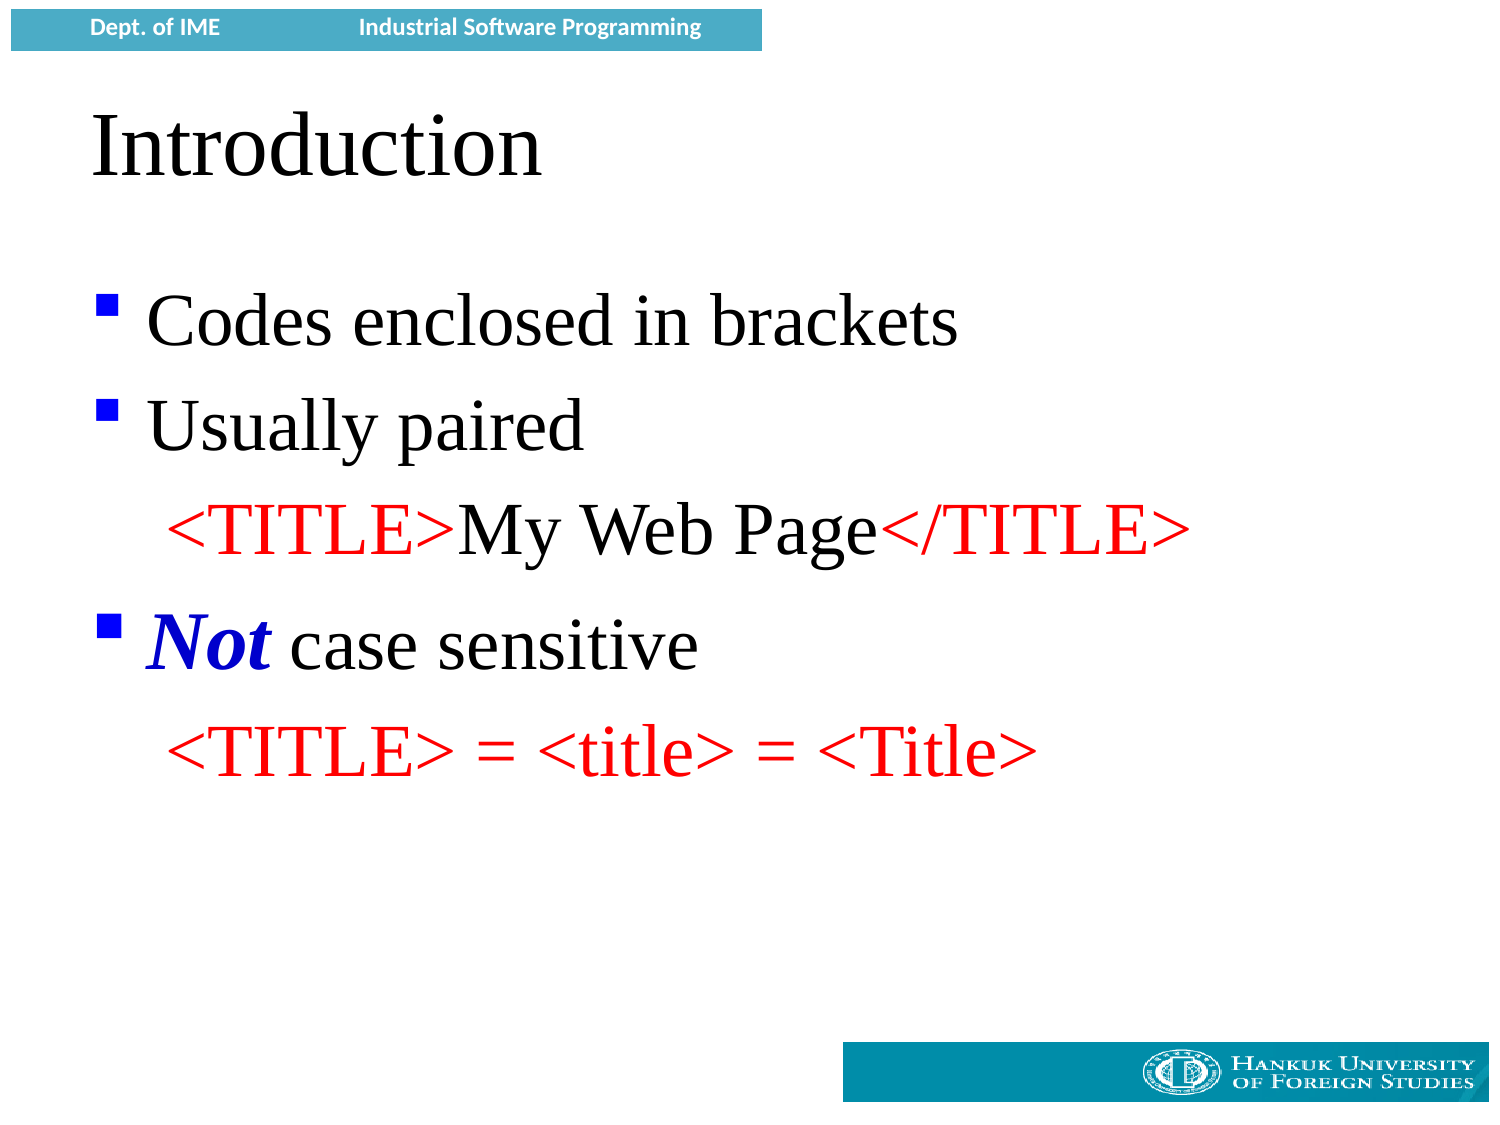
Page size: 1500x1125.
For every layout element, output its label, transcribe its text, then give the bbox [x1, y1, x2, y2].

title Introduction [75, 45, 1425, 233]
picture [843, 1042, 1489, 1102]
list Codes enclosed in brackets Usually paired <TITLE>My Web Page</TITLE> Not case sensitive <TITLE> = <title> = <Title> [75, 262, 1425, 1005]
